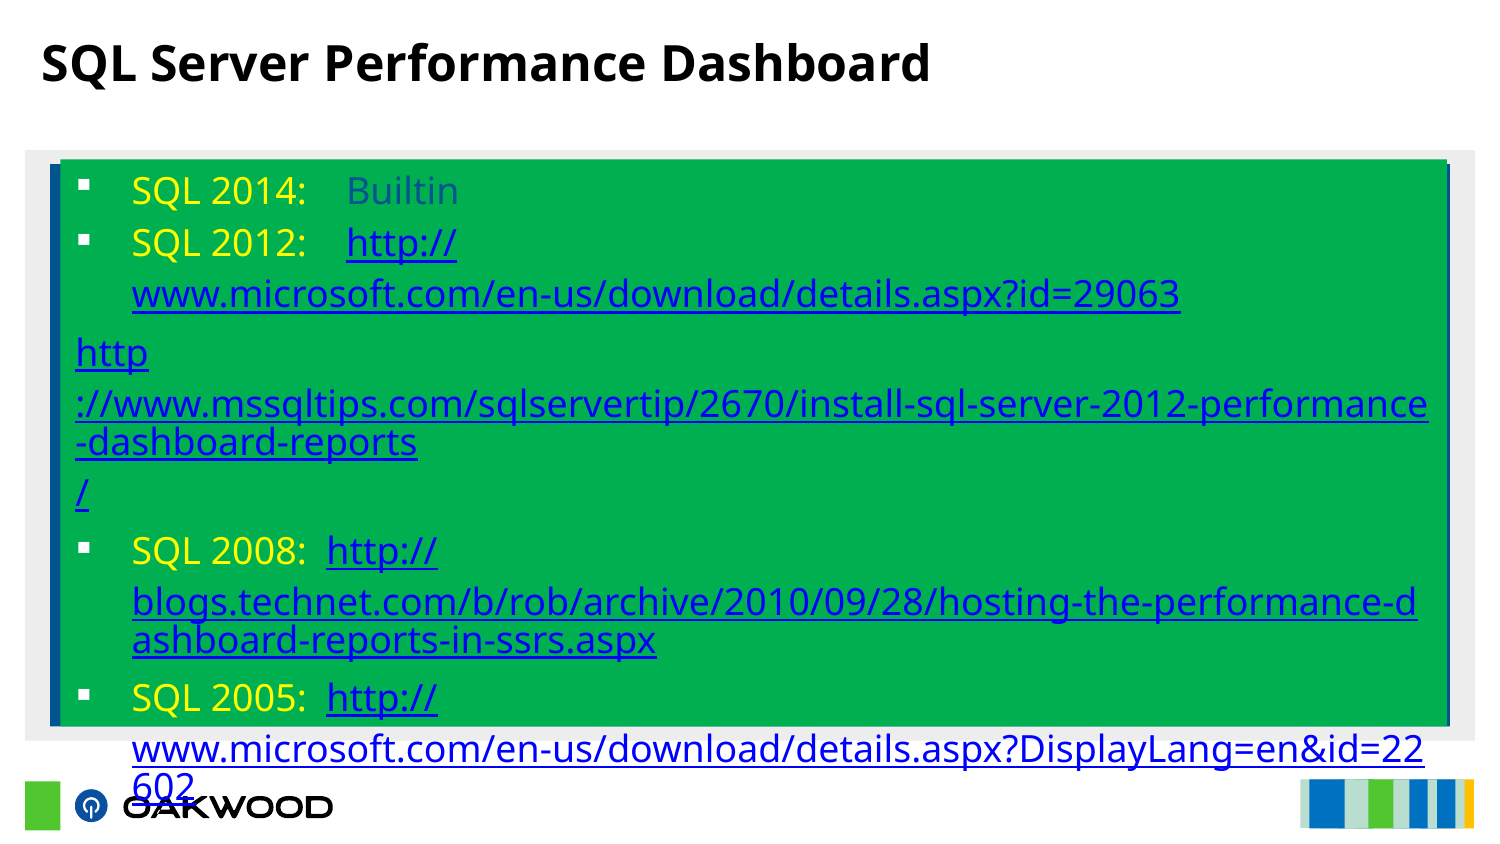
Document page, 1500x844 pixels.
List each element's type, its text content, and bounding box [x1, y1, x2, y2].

list SQL 2014: Builtin SQL 2012: http://www.microsoft.com/en-us/download/details.aspx?id=29063 http://www.mssqltips.com/sqlservertip/2670/install-sql-server-2012-performance-dashboard-reports/ SQL 2008: http://blogs.technet.com/b/rob/archive/2010/09/28/hosting-the-performance-dashboard-reports-in-ssrs.aspx SQL 2005: http://www.microsoft.com/en-us/download/details.aspx?DisplayLang=en&id=22602 [60, 159, 1448, 727]
title SQL Server Performance Dashboard [26, 0, 1377, 123]
